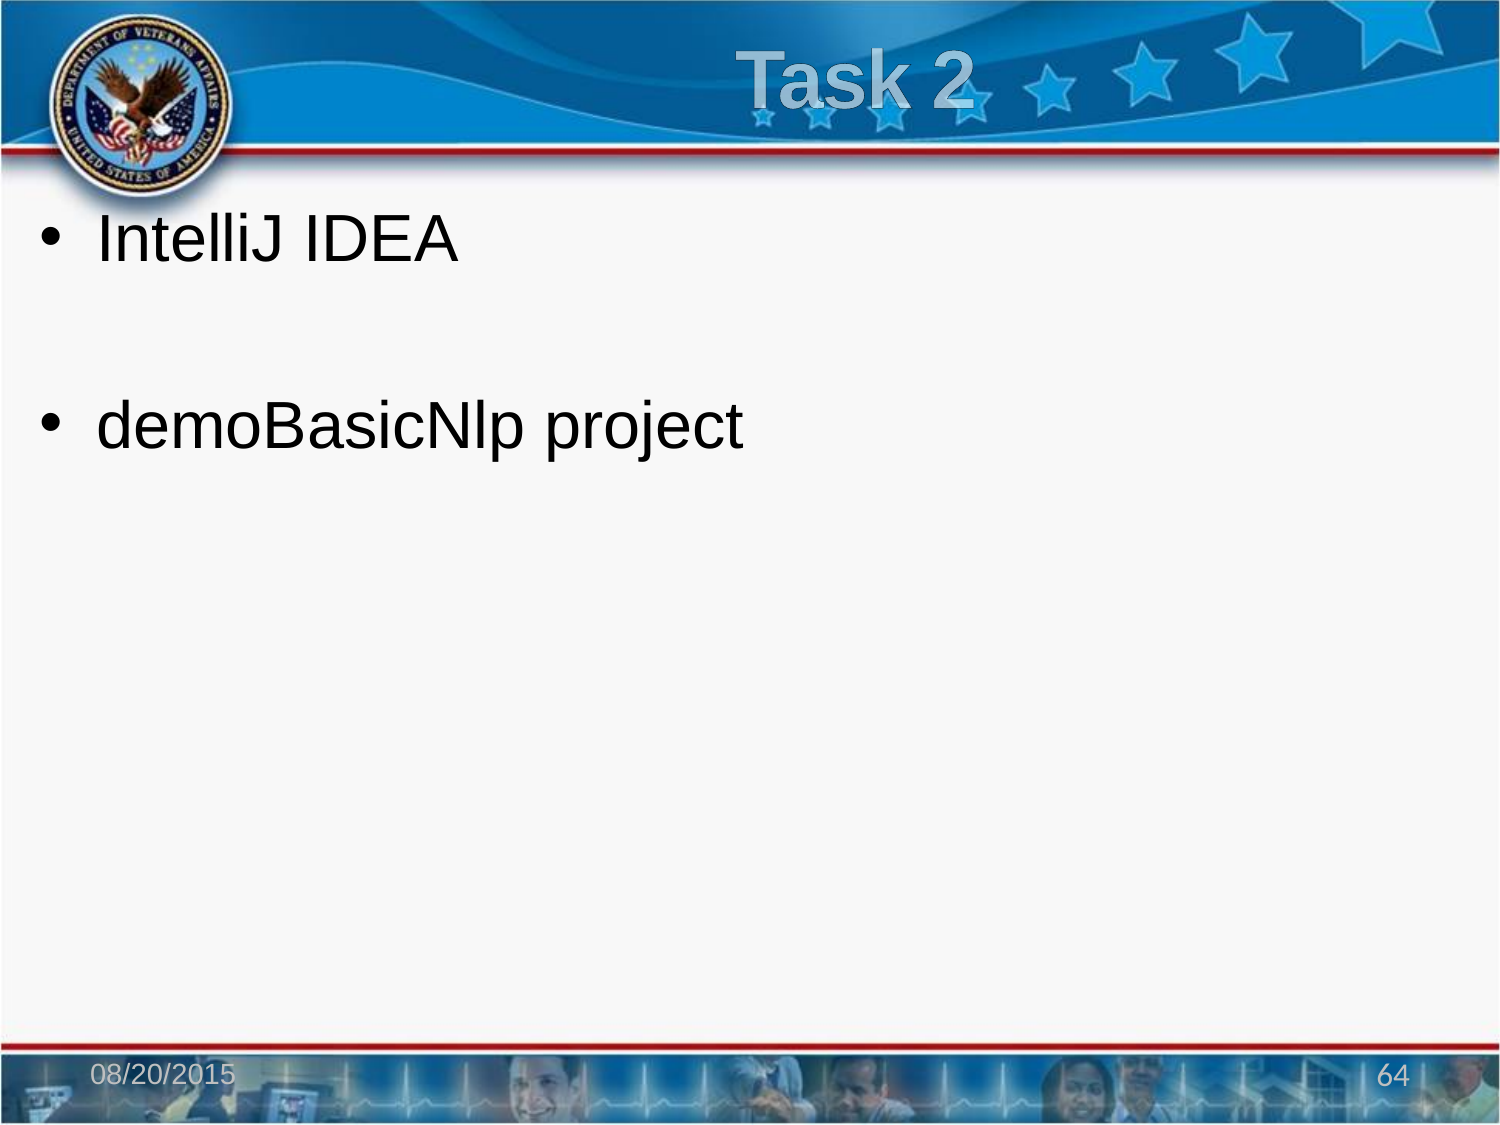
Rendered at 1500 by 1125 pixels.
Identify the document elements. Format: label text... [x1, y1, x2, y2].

title Task 2 [224, 12, 1488, 138]
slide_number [75, 1042, 425, 1103]
slide_number 64 [1074, 1042, 1425, 1103]
list IntelliJ IDEA demoBasicNlp project [24, 187, 1476, 1026]
picture [0, 0, 1500, 1125]
